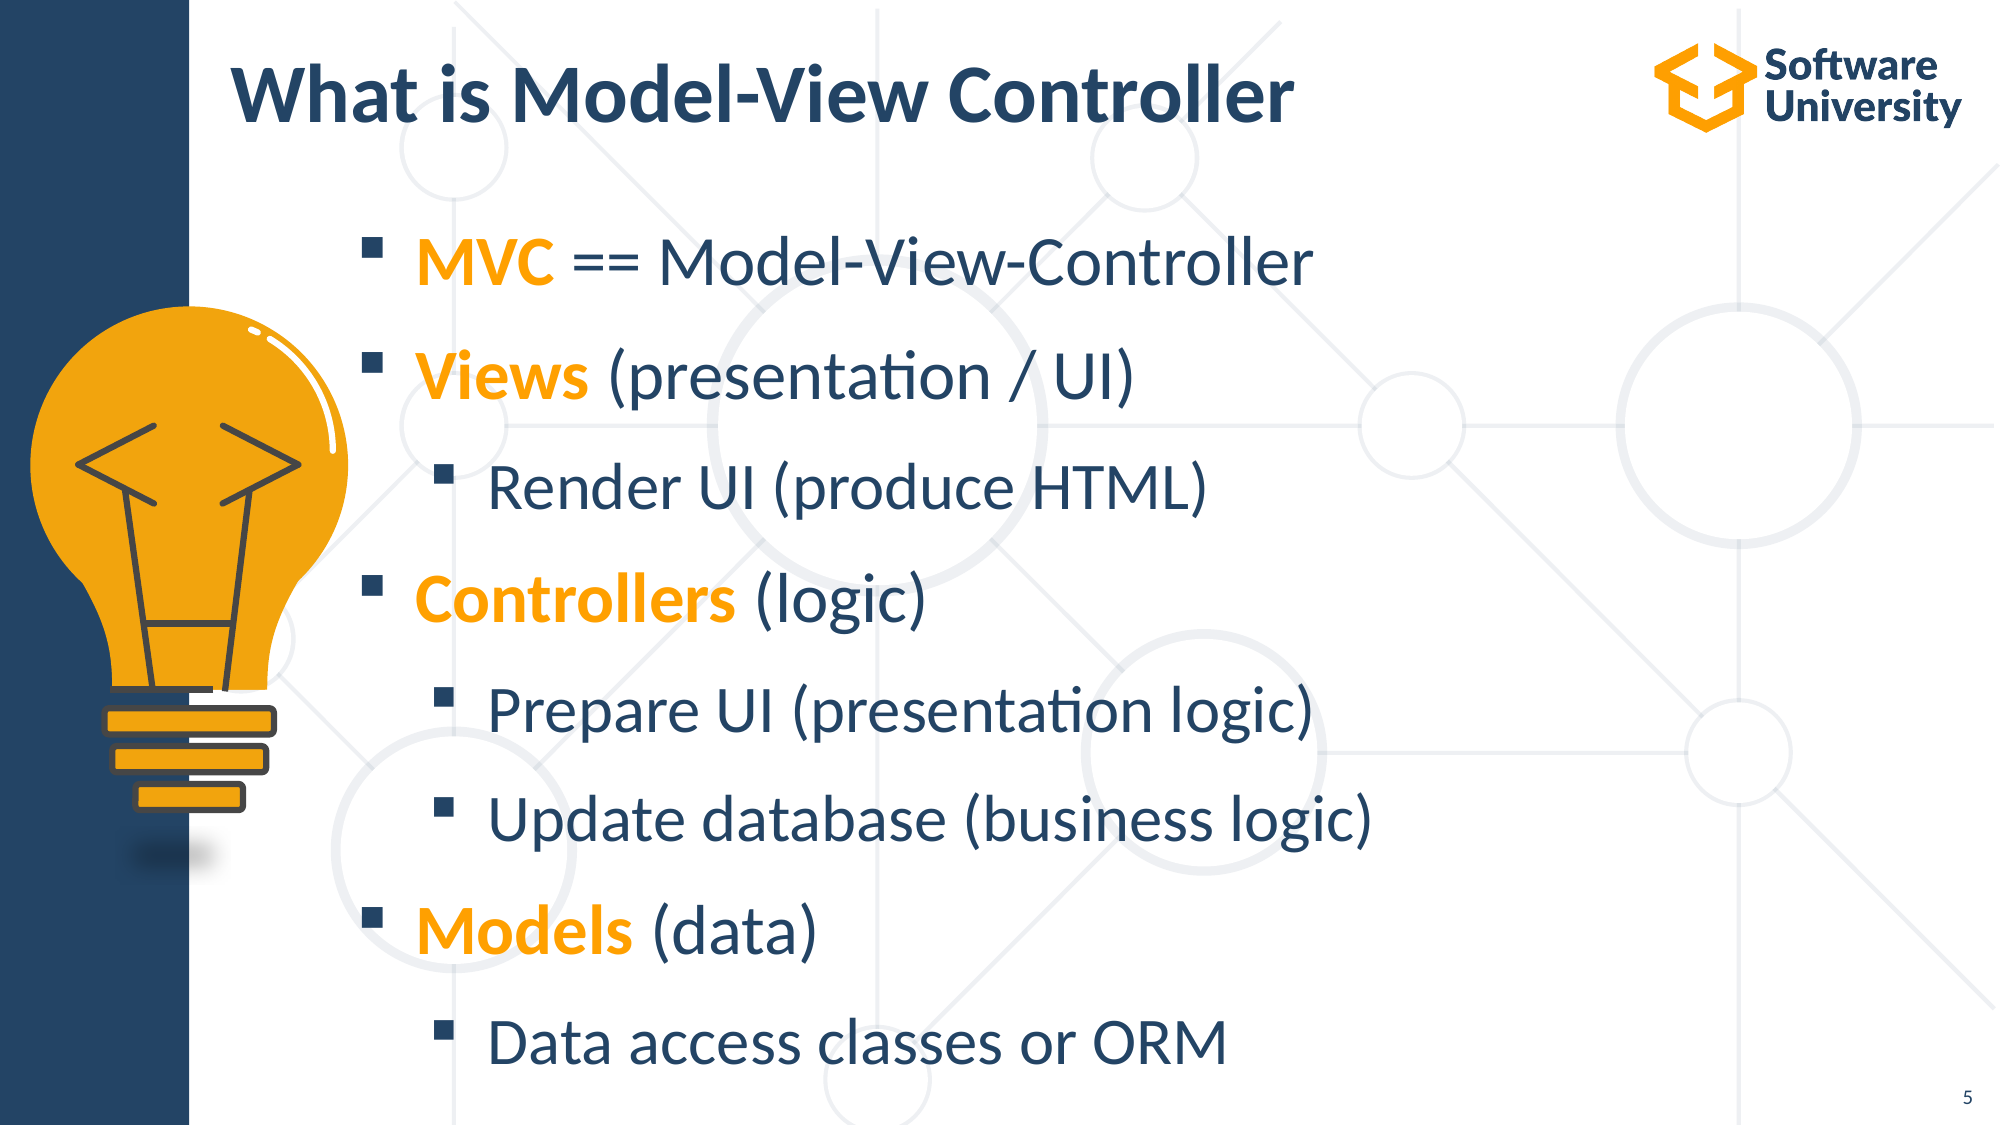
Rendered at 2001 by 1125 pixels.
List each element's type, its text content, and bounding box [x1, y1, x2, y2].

list MVC == Model-View-Controller Views (presentation / UI) Render UI (produce HTML) Controllers (logic) Prepare UI (presentation logic) Update database (business logic) Models (data) Data access classes or ORM [338, 204, 2000, 1115]
picture [1641, 31, 1973, 145]
slide_number 5 [1927, 1067, 1989, 1117]
title What is Model-View Controller [212, 16, 1628, 162]
